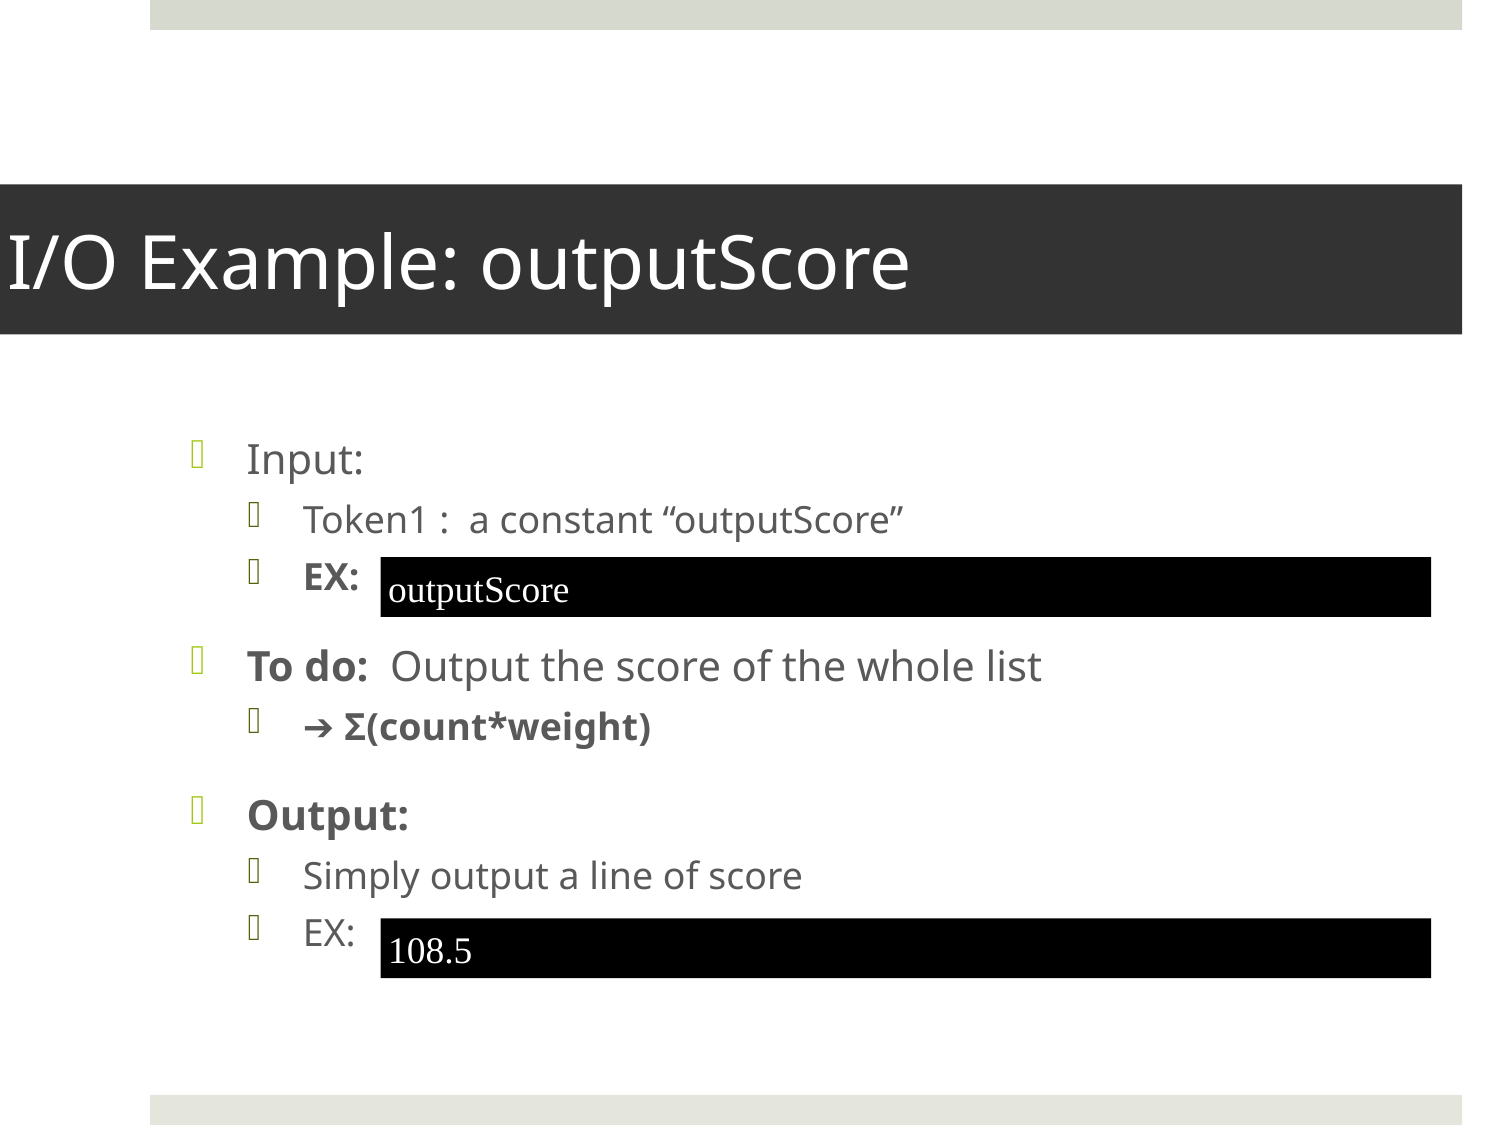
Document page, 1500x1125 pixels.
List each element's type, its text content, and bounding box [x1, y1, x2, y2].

title I/O Example: outputScore [0, 183, 1463, 335]
text_box 108.5 [380, 918, 1432, 979]
list Input: Token1 : a constant “outputScore” EX: To do: Output the score of the whole list ➔ Σ(count*weight) Output: Simply output a line of score EX: [182, 425, 1432, 1029]
text_box outputScore [380, 557, 1432, 617]
